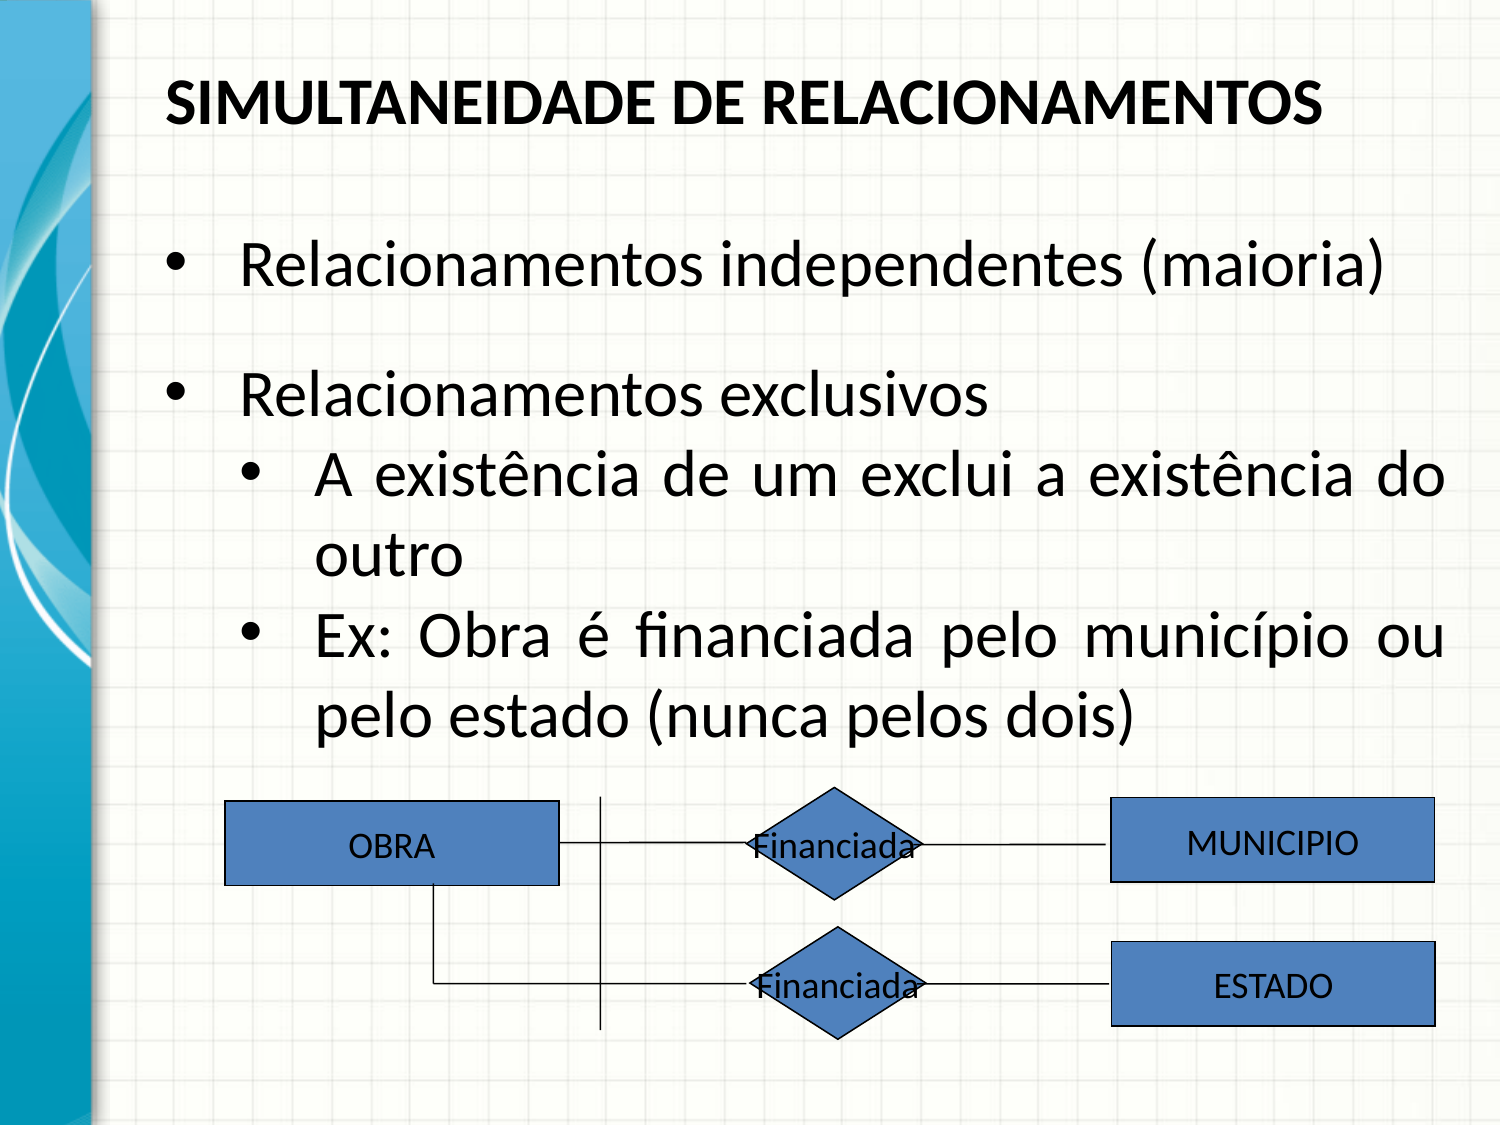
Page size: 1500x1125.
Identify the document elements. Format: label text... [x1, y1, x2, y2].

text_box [224, 787, 1436, 1040]
list SIMULTANEIDADE DE RELACIONAMENTOS [150, 50, 1500, 161]
text_box Relacionamentos independentes (maioria) Relacionamentos exclusivos A existência de um exclui a existência do outro Ex: Obra é financiada pelo município ou pelo estado (nunca pelos dois) [150, 212, 1463, 775]
picture [0, 0, 1500, 1125]
